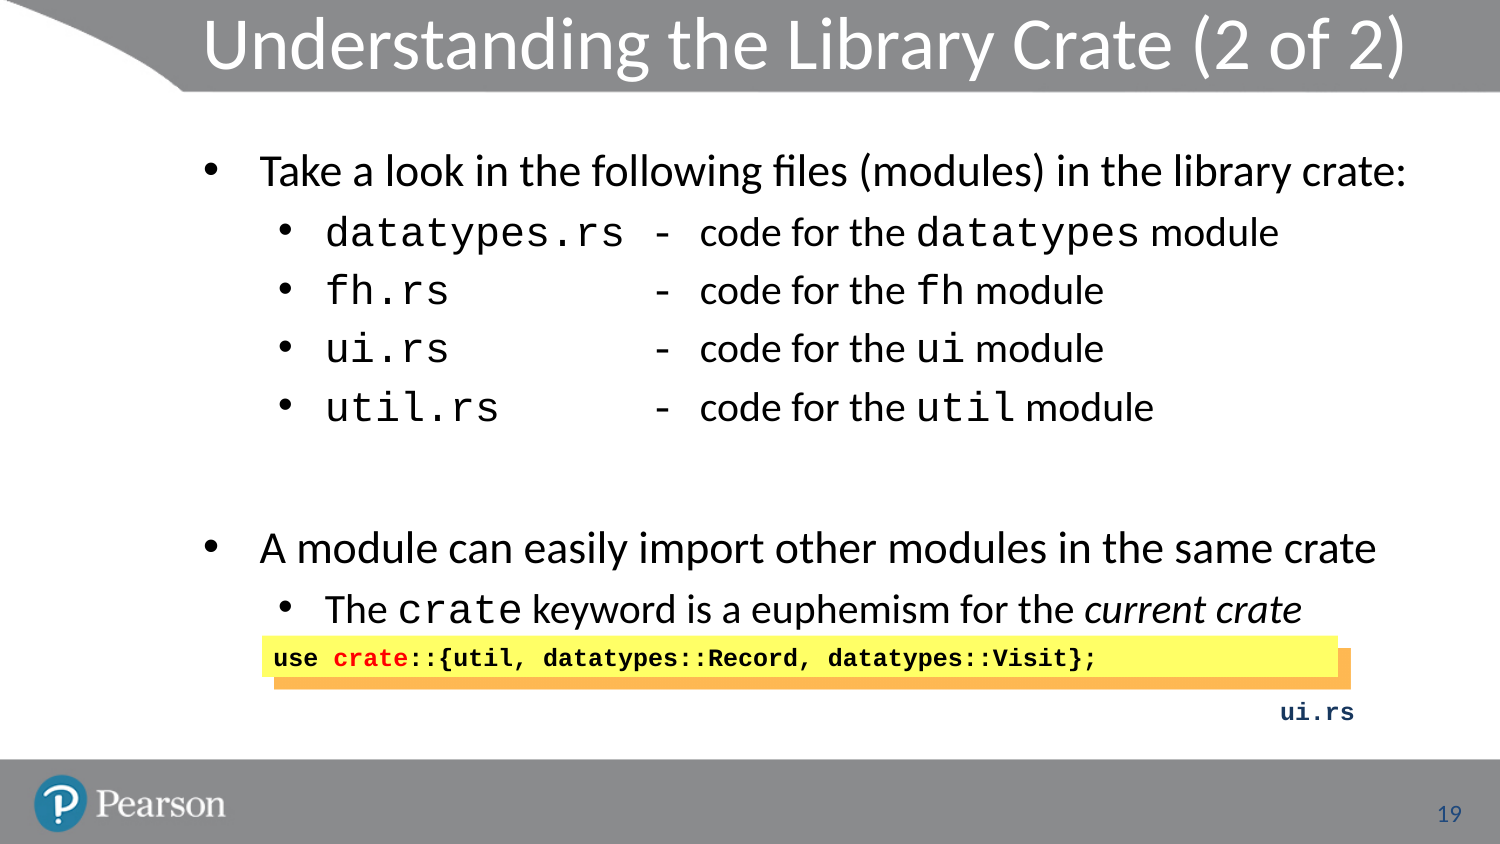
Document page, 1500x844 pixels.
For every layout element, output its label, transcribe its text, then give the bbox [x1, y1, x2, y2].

title Understanding the Library Crate (2 of 2) [187, 0, 1455, 79]
list Take a look in the following files (modules) in the library crate: datatypes.rs - code for the datatypes module fh.rs - code for the fh module ui.rs - code for the ui module util.rs - code for the util module A module can easily import other modules in the same crate The crate keyword is a euphemism for the current crate [188, 133, 1493, 716]
picture [0, 0, 1500, 844]
text_box 19 [1406, 759, 1493, 835]
text_box use crate::{util, datatypes::Record, datatypes::Visit}; [262, 635, 1338, 677]
text_box ui.rs [1264, 688, 1370, 734]
